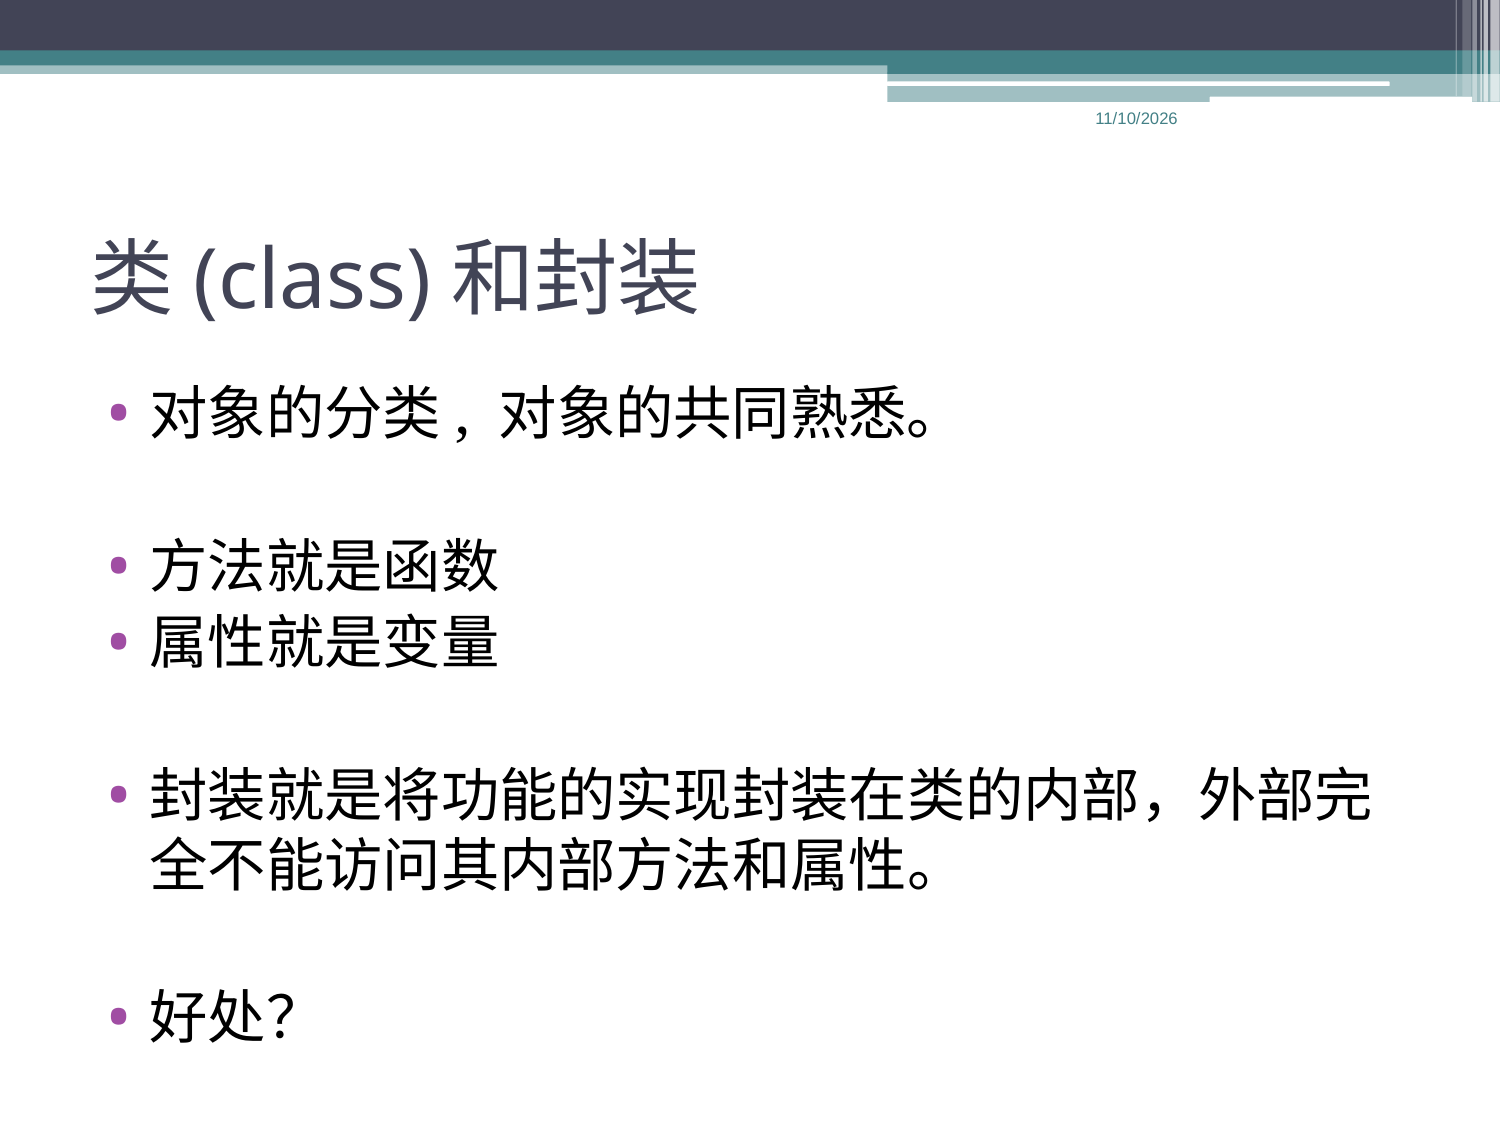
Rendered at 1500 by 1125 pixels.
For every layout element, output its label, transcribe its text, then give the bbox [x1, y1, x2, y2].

title 类(class)和封装 [75, 187, 1425, 363]
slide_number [1080, 100, 1238, 176]
list 对象的分类, 对象的共同熟悉。 方法就是函数 属性就是变量 封装就是将功能的实现封装在类的内部，外部完全不能访问其内部方法和属性。 好处？ [75, 369, 1425, 1079]
